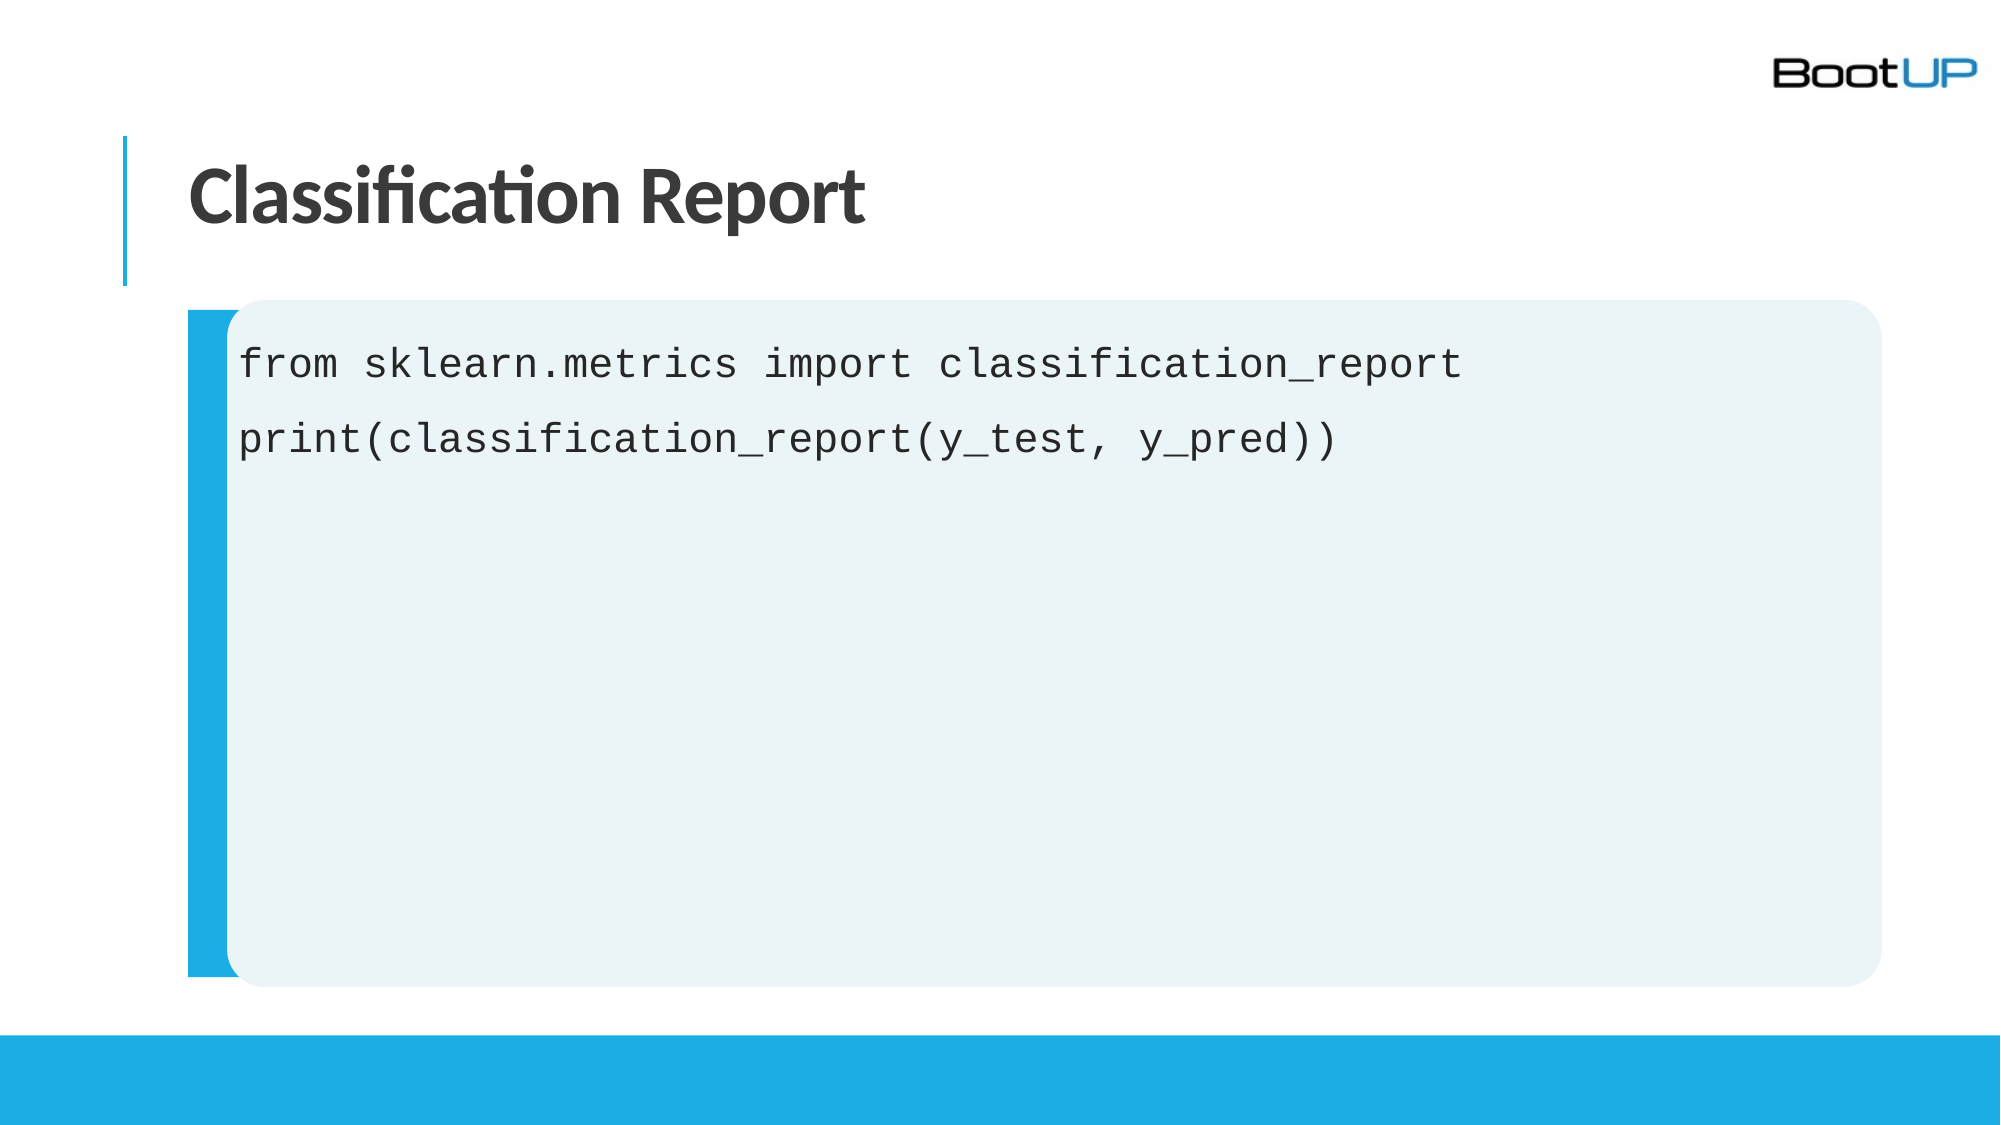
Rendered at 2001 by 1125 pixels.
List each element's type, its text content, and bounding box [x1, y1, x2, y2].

picture [1750, 39, 2000, 110]
text_box Classification Report [188, 138, 1370, 240]
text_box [187, 299, 1882, 988]
